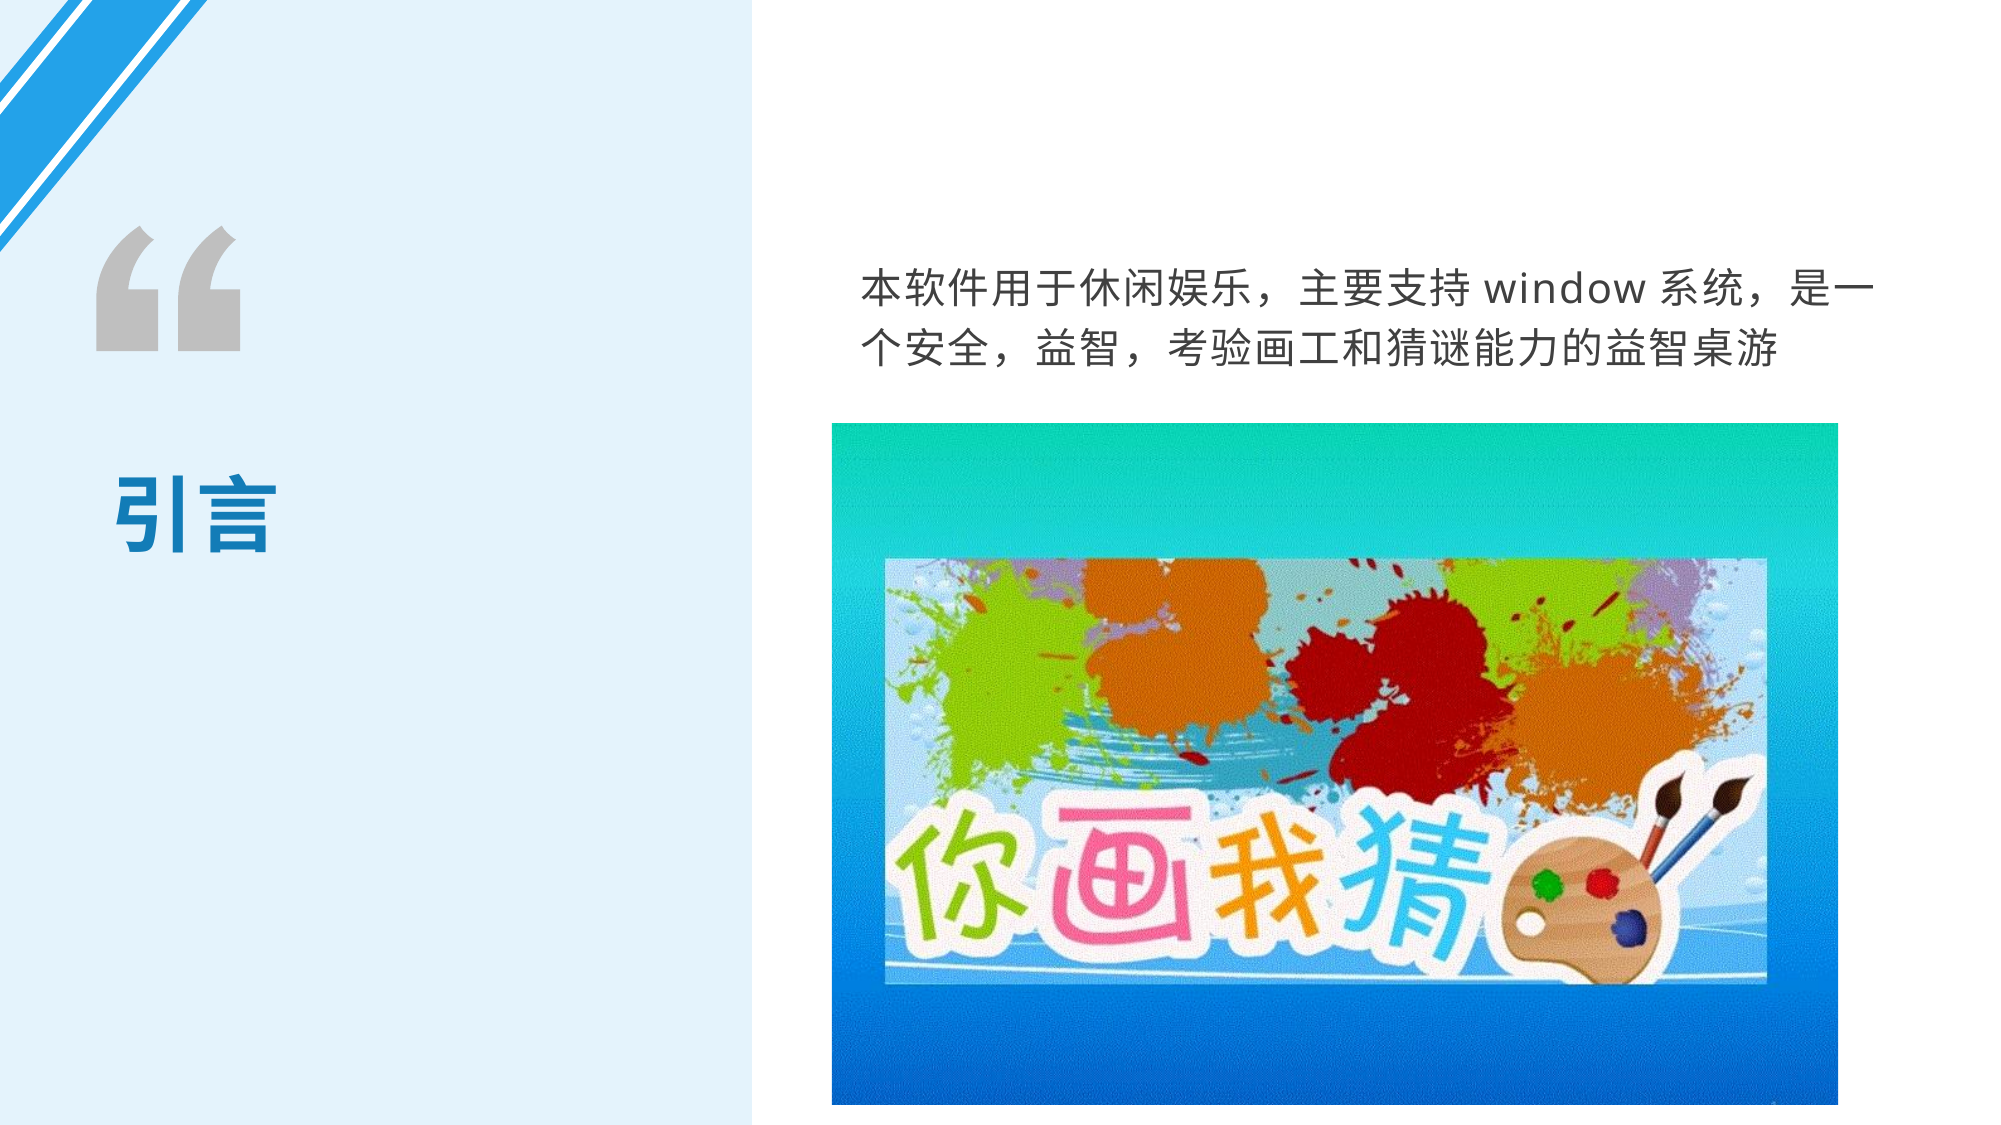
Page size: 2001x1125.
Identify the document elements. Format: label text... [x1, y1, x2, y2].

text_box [8, 0, 116, 270]
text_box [831, 423, 1839, 1105]
text_box [0, 0, 753, 1125]
text_box 本软件用于休闲娱乐，主要支持window系统，是一个安全，益智，考验画工和猜谜能力的益智桌游 [849, 200, 1900, 424]
text_box 引言 [99, 399, 700, 625]
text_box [96, 225, 240, 351]
